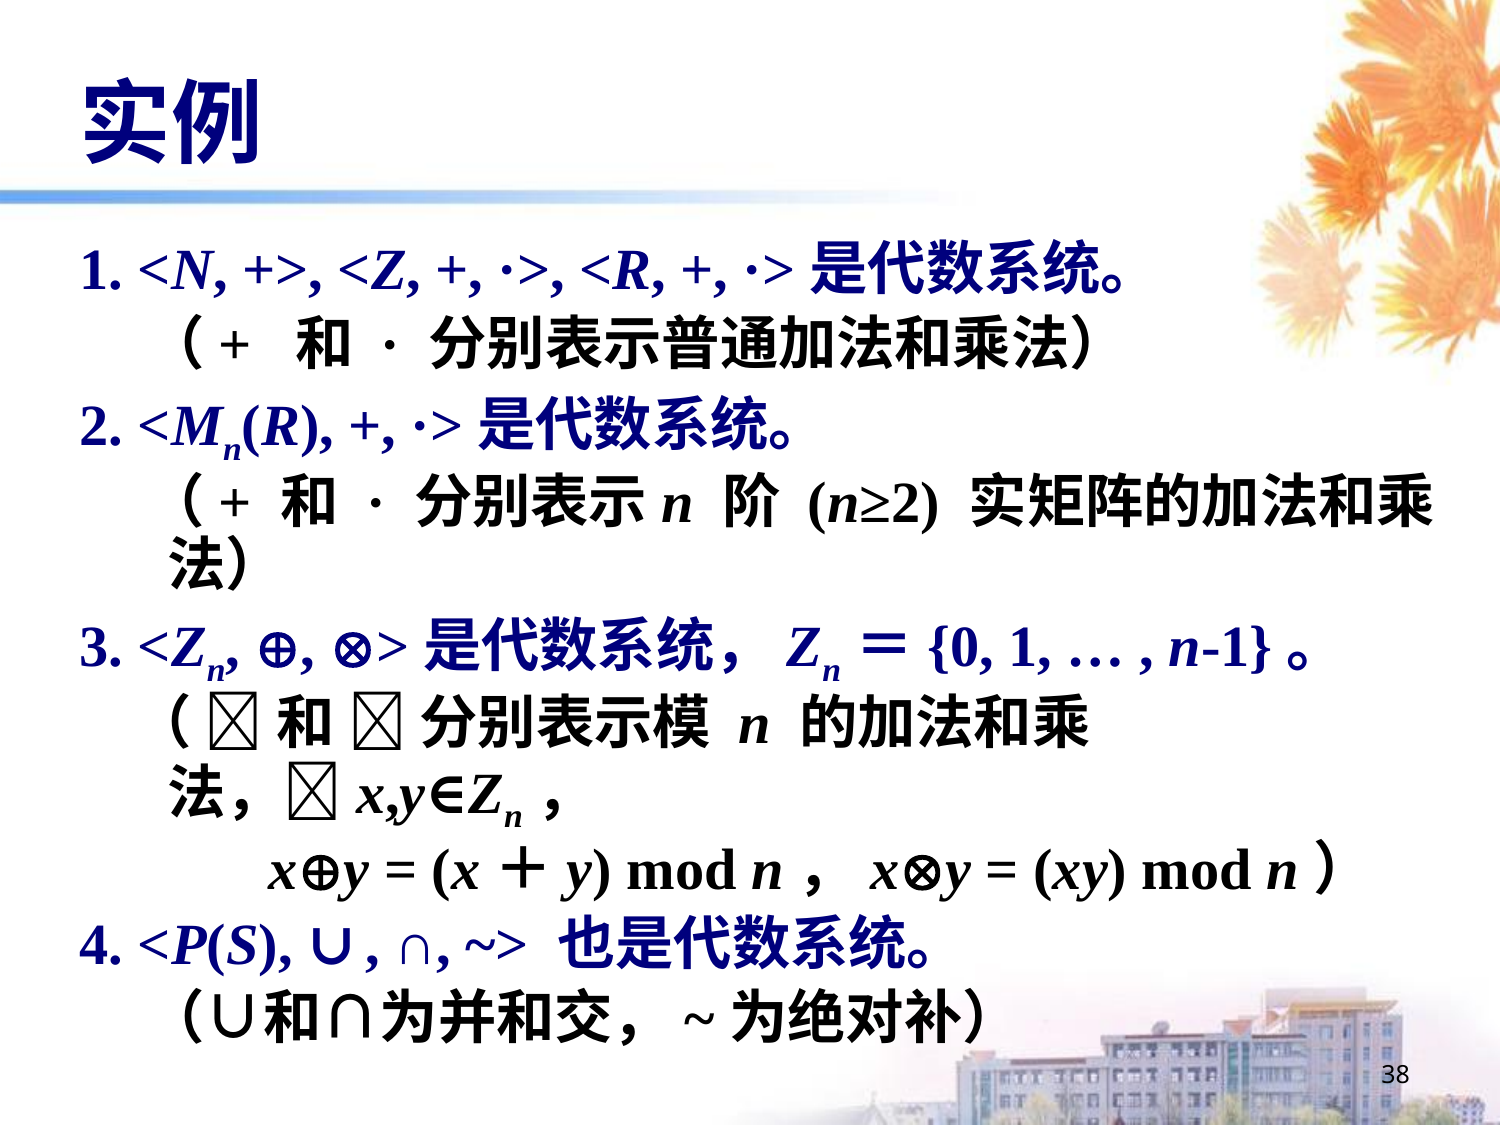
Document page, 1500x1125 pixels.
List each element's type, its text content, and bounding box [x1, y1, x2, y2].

title 实例 [64, 31, 1412, 209]
list 1. <N, +>, <Z, +, ·>, <R, +, ·>是代数系统。 （+ 和 · 分别表示普通加法和乘法） 2. <Mn(R), +, ·>是代数系统。 （+ 和 · 分别表示n 阶 (n≥2) 实矩阵的加法和乘法） 3. <Zn, , >是代数系统，Zn＝{0, 1, … , n-1}。 （  和  分别表示模 n 的加法和乘法，x,y∈Zn， xy = (x＋y) mod n，xy = (xy) mod n） 4. <P(S), ∪, ∩, ~> 也是代数系统。 （∪和∩为并和交，~为绝对补） [64, 231, 1490, 954]
picture [0, 0, 1500, 1125]
slide_number 38 [1074, 1024, 1426, 1101]
